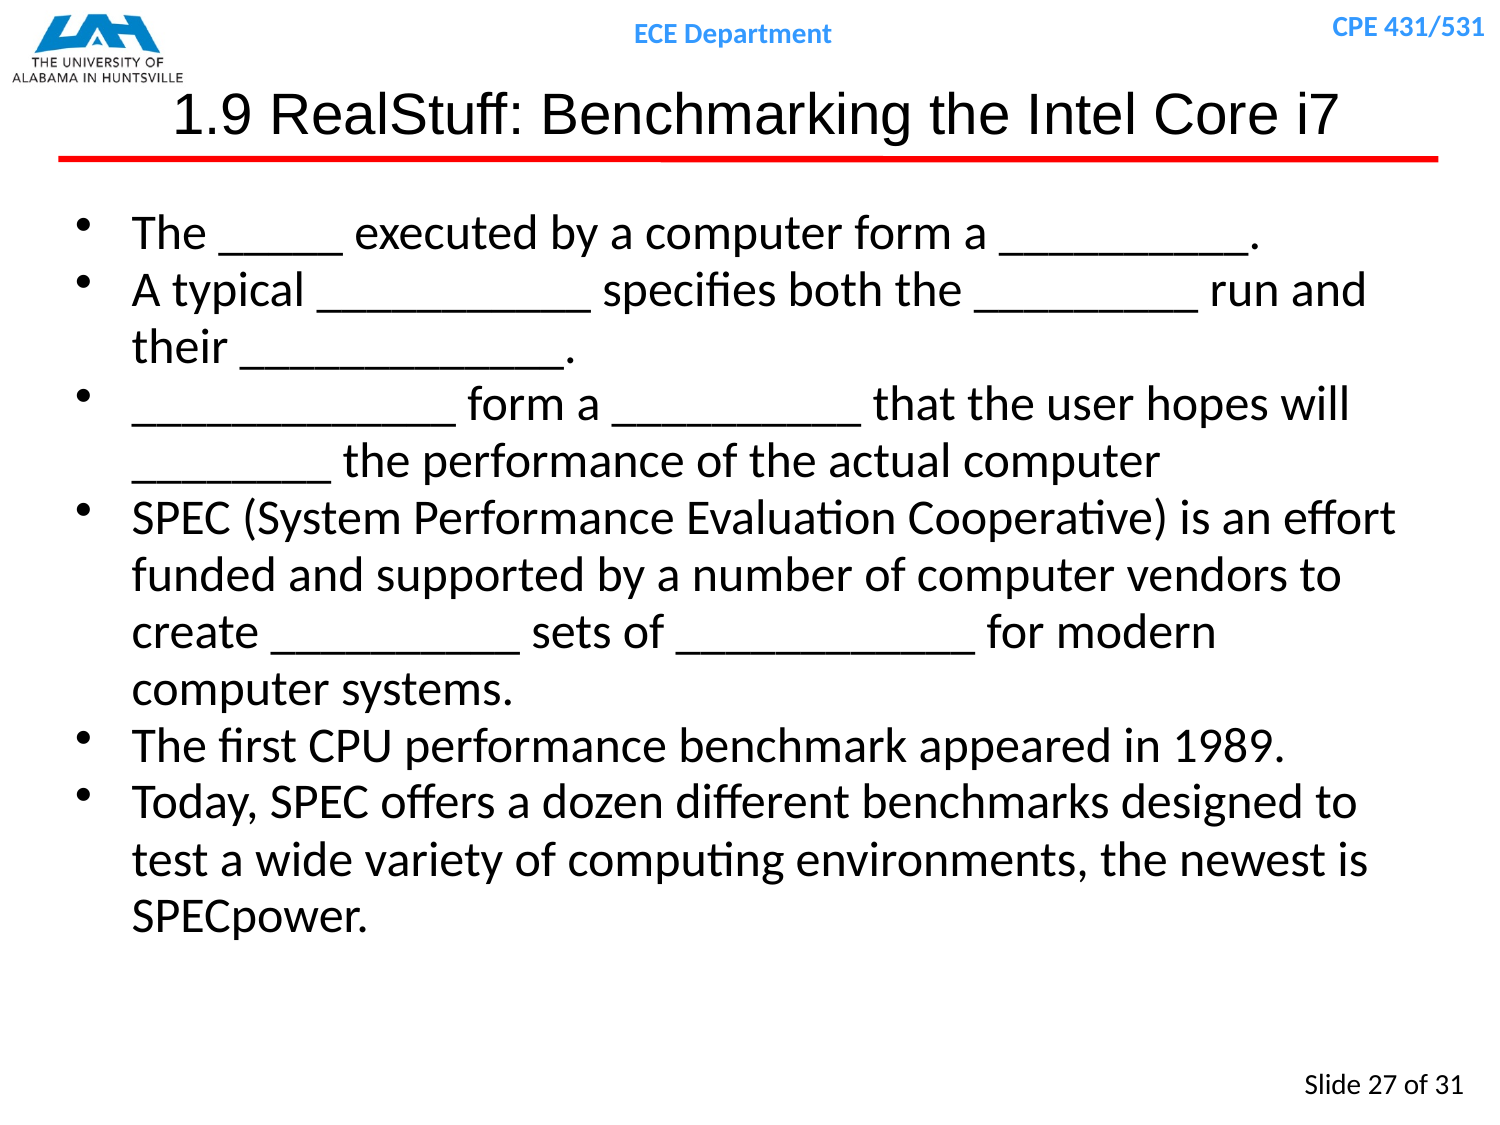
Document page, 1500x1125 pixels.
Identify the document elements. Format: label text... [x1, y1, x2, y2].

text_box The _____ executed by a computer form a __________. A typical ___________ specifies both the _________ run and their _____________. _____________ form a __________ that the user hopes will ________ the performance of the actual computer SPEC (System Performance Evaluation Cooperative) is an effort funded and supported by a number of computer vendors to create __________ sets of ____________ for modern computer systems. The first CPU performance benchmark appeared in 1989. Today, SPEC offers a dozen different benchmarks designed to test a wide variety of computing environments, the newest is SPECpower. [60, 196, 1440, 1000]
picture [0, 0, 194, 97]
title 1.9 RealStuff: Benchmarking the Intel Core i7 [75, 56, 1440, 166]
